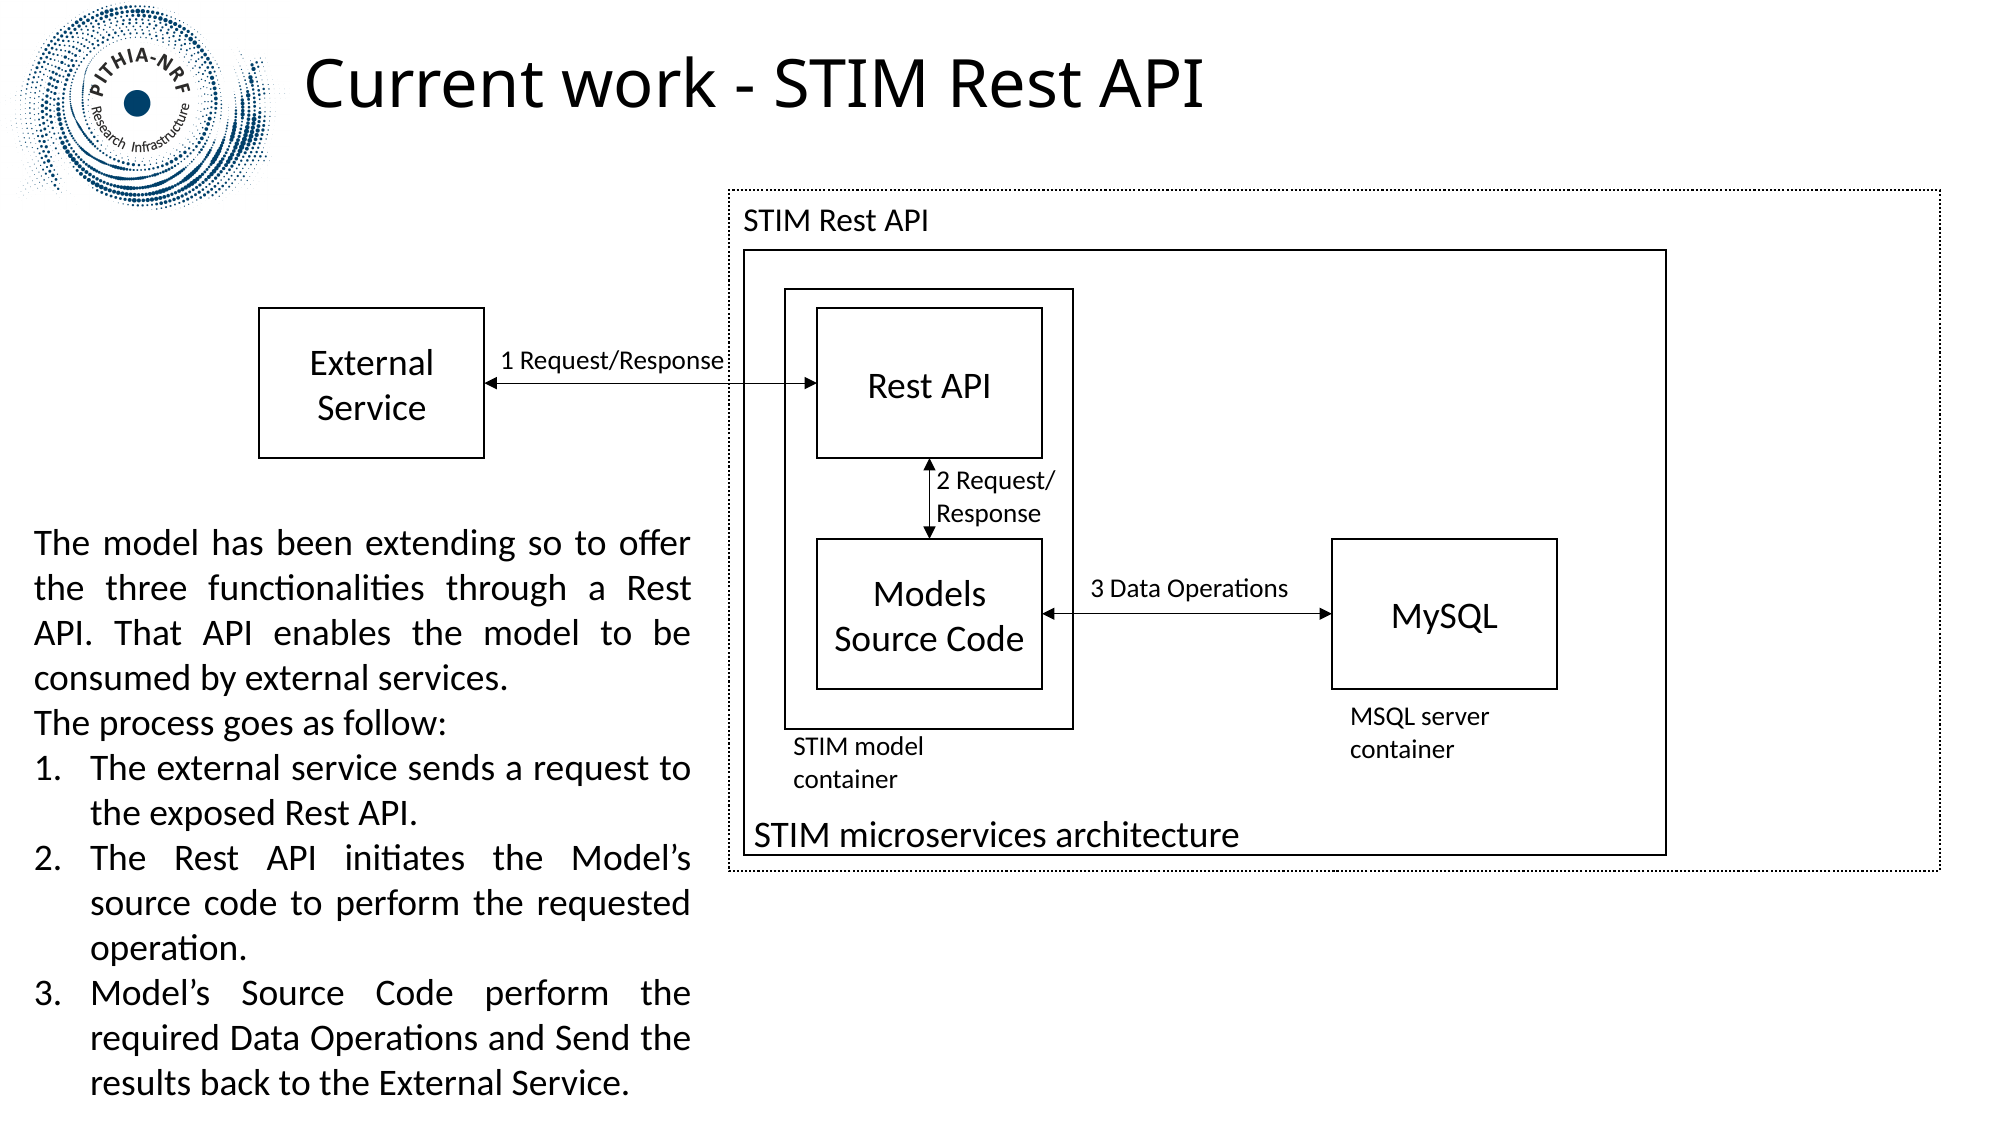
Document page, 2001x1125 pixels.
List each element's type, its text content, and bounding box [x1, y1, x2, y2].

text_box Rest API [816, 307, 1043, 459]
text_box Models Source Code [816, 538, 1043, 690]
text_box 1 Request/Response [485, 334, 740, 383]
text_box MySQL [1331, 538, 1558, 690]
title Current work - STIM Rest API [290, 20, 1980, 153]
text_box 3 Data Operations [1075, 563, 1304, 611]
text_box STIM Rest API [728, 189, 1941, 872]
picture [0, 1, 290, 211]
text_box STIM model container [778, 721, 940, 802]
text_box [784, 384, 1074, 730]
text_box [784, 288, 1074, 613]
text_box External Service [258, 307, 485, 459]
text_box STIM microservices architecture [739, 802, 1440, 862]
text_box [743, 249, 1667, 856]
text_box The model has been extending so to offer the three functionalities through a Rest API. That API enables the model to be consumed by external services. The process goes as follow: The external service sends a request to the exposed Rest API. The Rest API initiates the Model’s source code to perform the requested operation. Model’s Source Code perform the required Data Operations and Send the results back to the External Service. [18, 510, 707, 1111]
text_box 2 Request/ Response [921, 455, 1071, 535]
text_box MSQL server container [1335, 691, 1511, 772]
